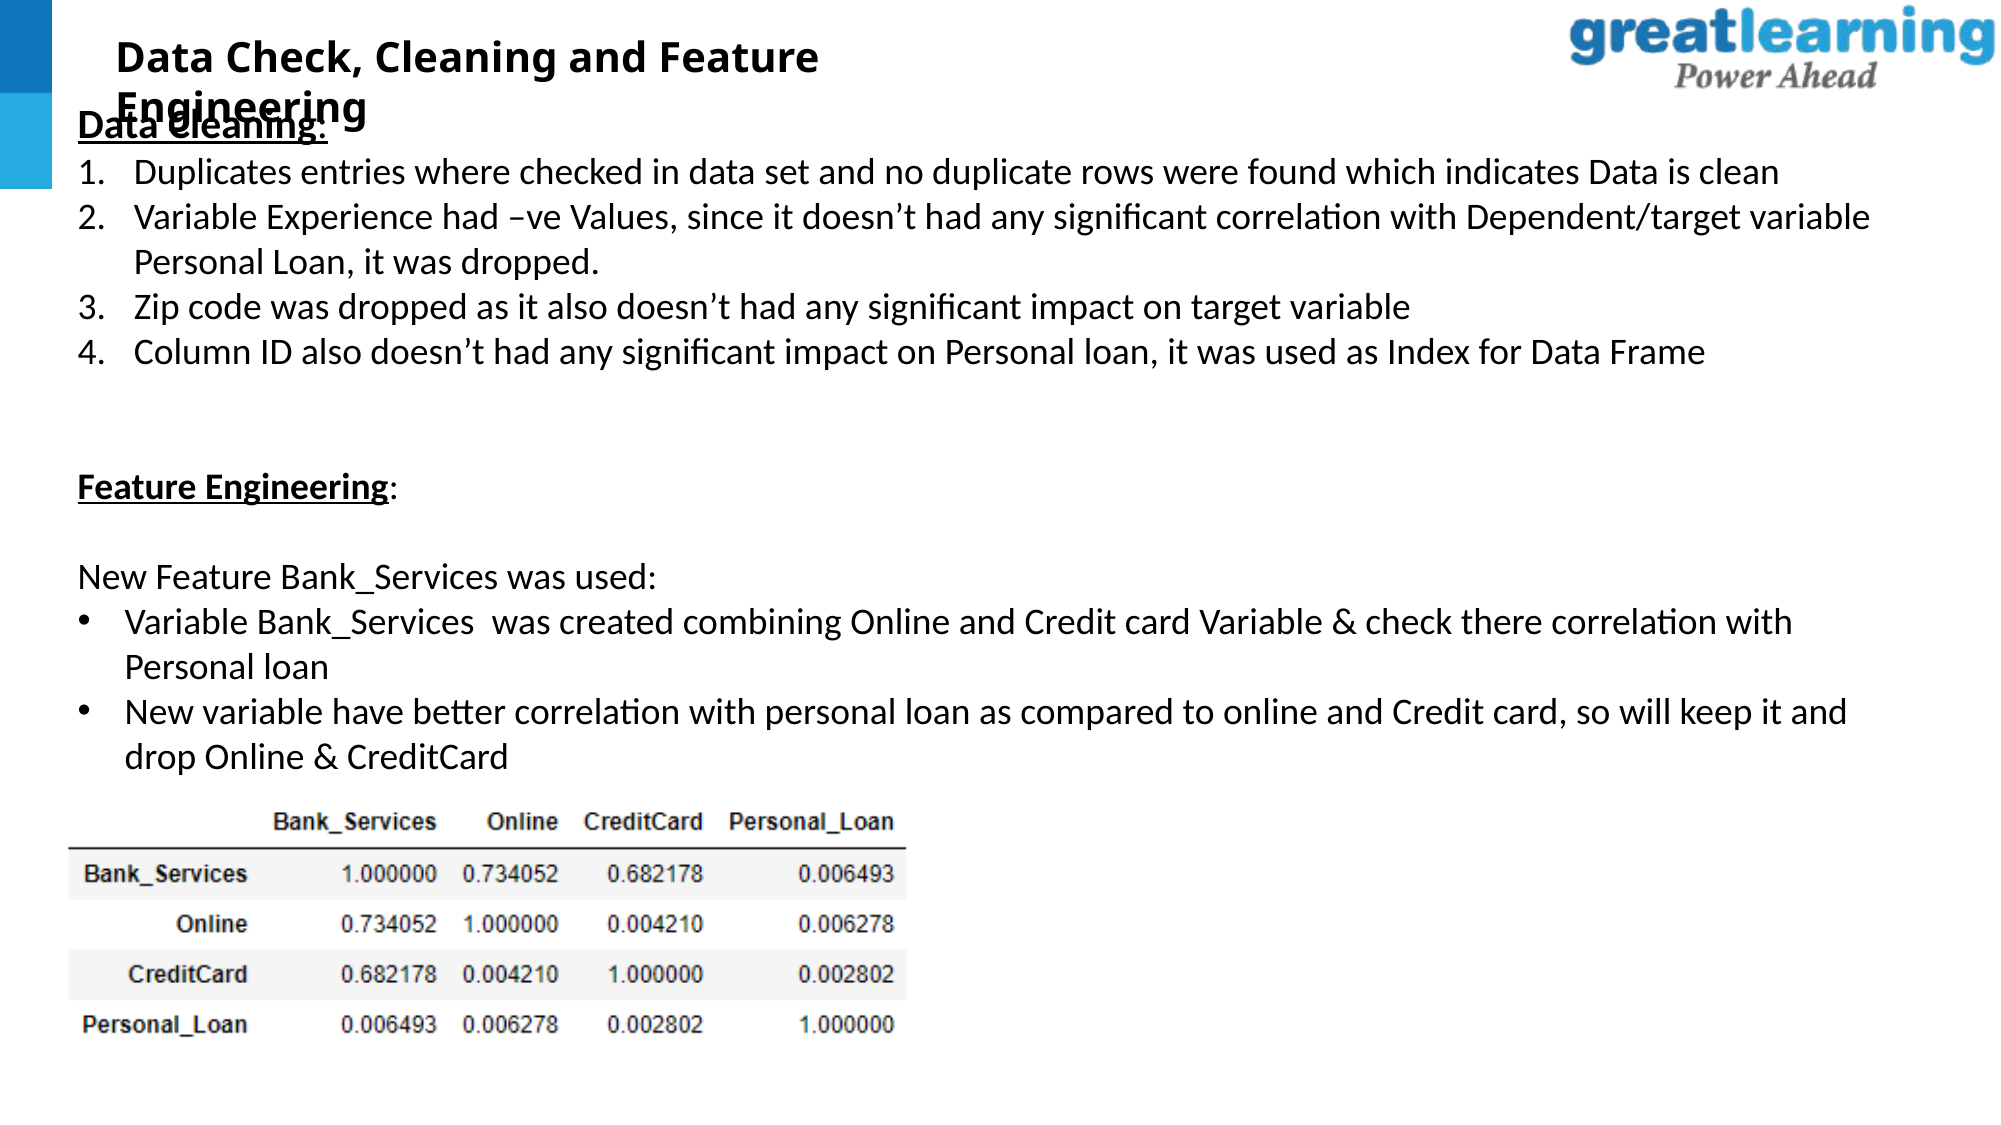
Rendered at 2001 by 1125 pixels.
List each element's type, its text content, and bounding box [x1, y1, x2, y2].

picture [62, 781, 947, 1070]
text_box Data Cleaning: Duplicates entries where checked in data set and no duplicate rows were found which indicates Data is clean Variable Experience had –ve Values, since it doesn’t had any significant correlation with Dependent/target variable Personal Loan, it was dropped. Zip code was dropped as it also doesn’t had any significant impact on target variable Column ID also doesn’t had any significant impact on Personal loan, it was used as Index for Data Frame Feature Engineering: New Feature Bank_Services was used: Variable Bank_Services was created combining Online and Credit card Variable & check there correlation with Personal loan New variable have better correlation with personal loan as compared to online and Credit card, so will keep it and drop Online & CreditCard [62, 89, 1932, 919]
picture [0, 0, 52, 91]
picture [1557, 0, 2000, 108]
picture [0, 94, 52, 190]
text_box Data Check, Cleaning and Feature Engineering [100, 23, 1077, 89]
